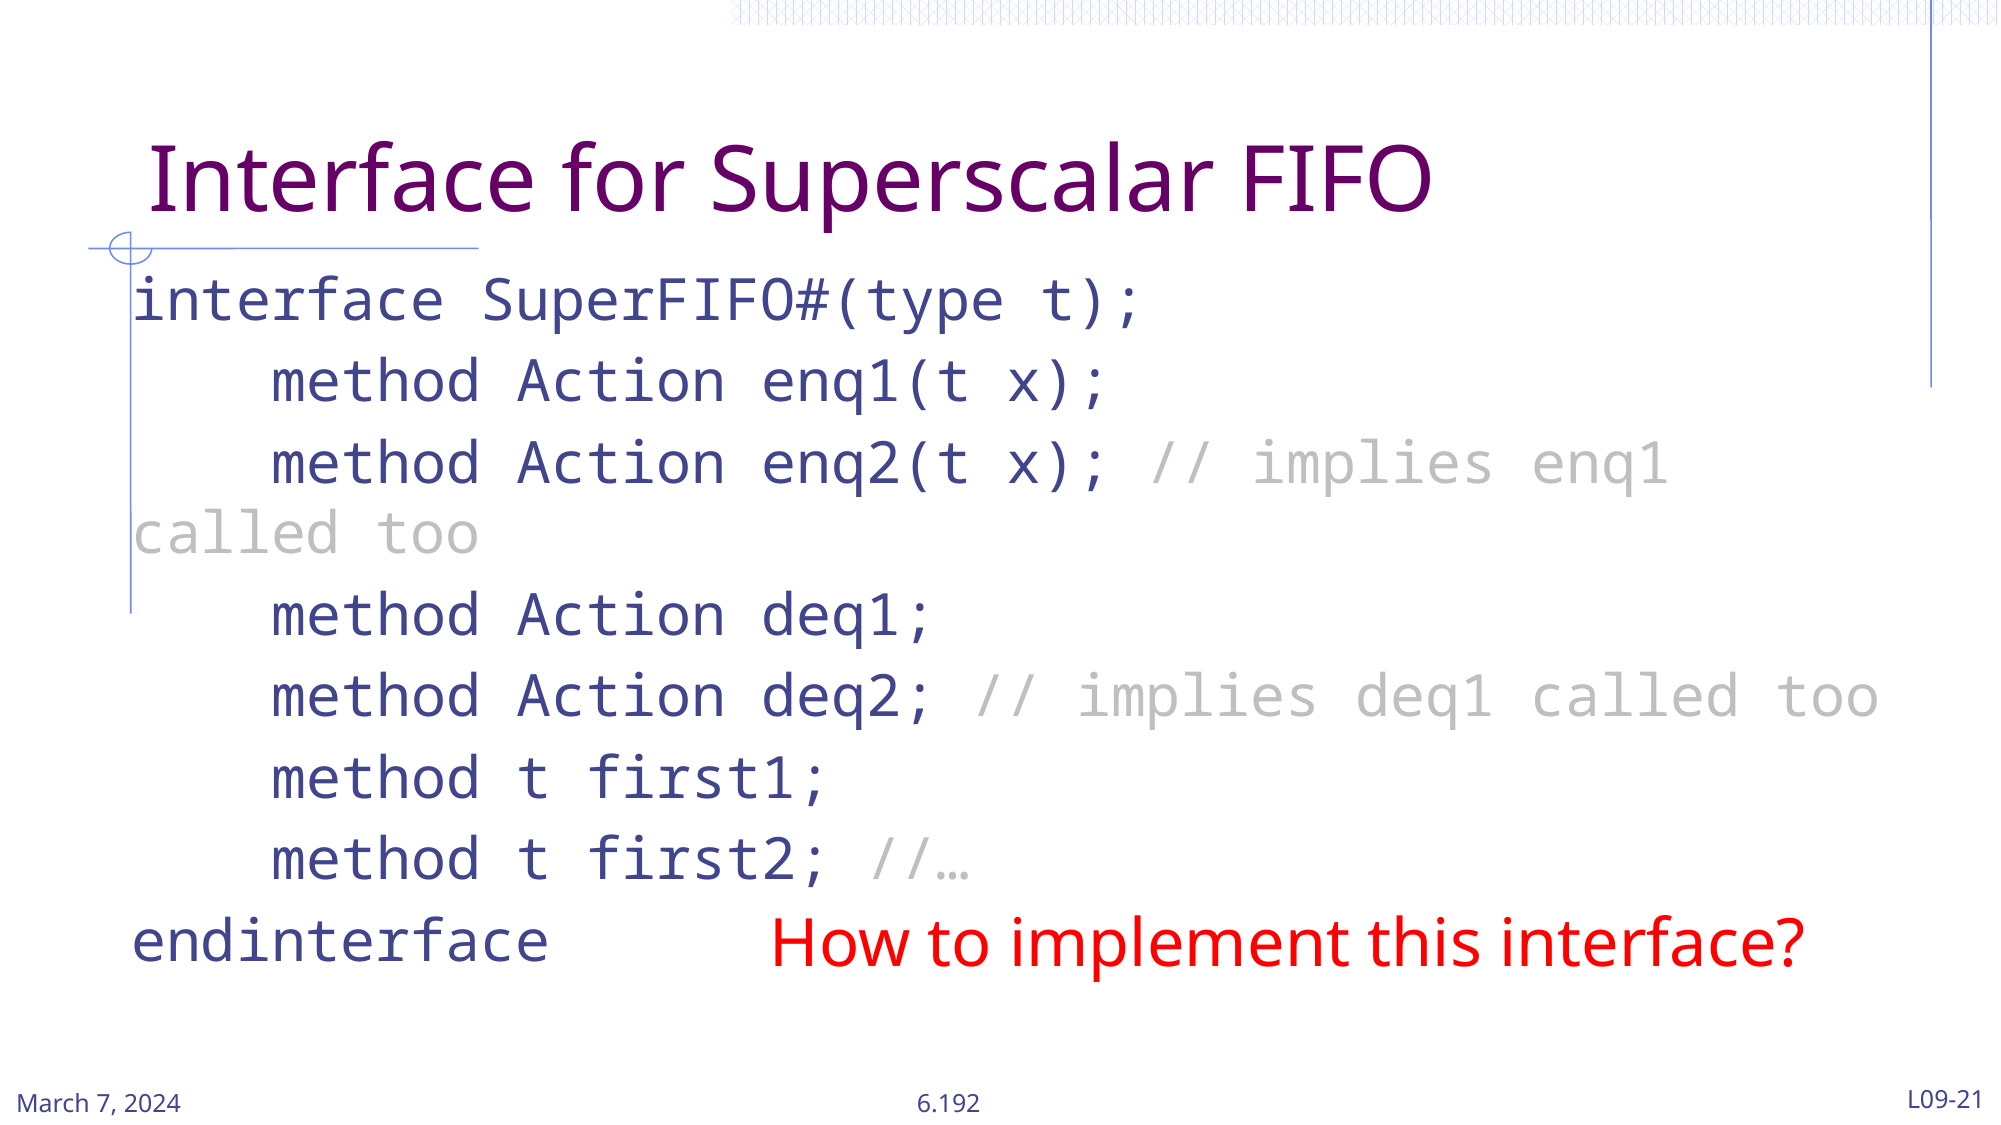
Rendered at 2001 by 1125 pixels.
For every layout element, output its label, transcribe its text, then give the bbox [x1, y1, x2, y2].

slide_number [0, 1049, 418, 1125]
slide_number L09-21 [1583, 1049, 2000, 1125]
list interface SuperFIFO#(type t); method Action enq1(t x); method Action enq2(t x); // implies enq1 called too method Action deq1; method Action deq2; // implies deq1 called too method t first1; method t first2; //… endinterface [115, 253, 1923, 930]
text_box How to implement this interface? [690, 901, 1822, 989]
title Interface for Superscalar FIFO [133, 49, 1834, 238]
